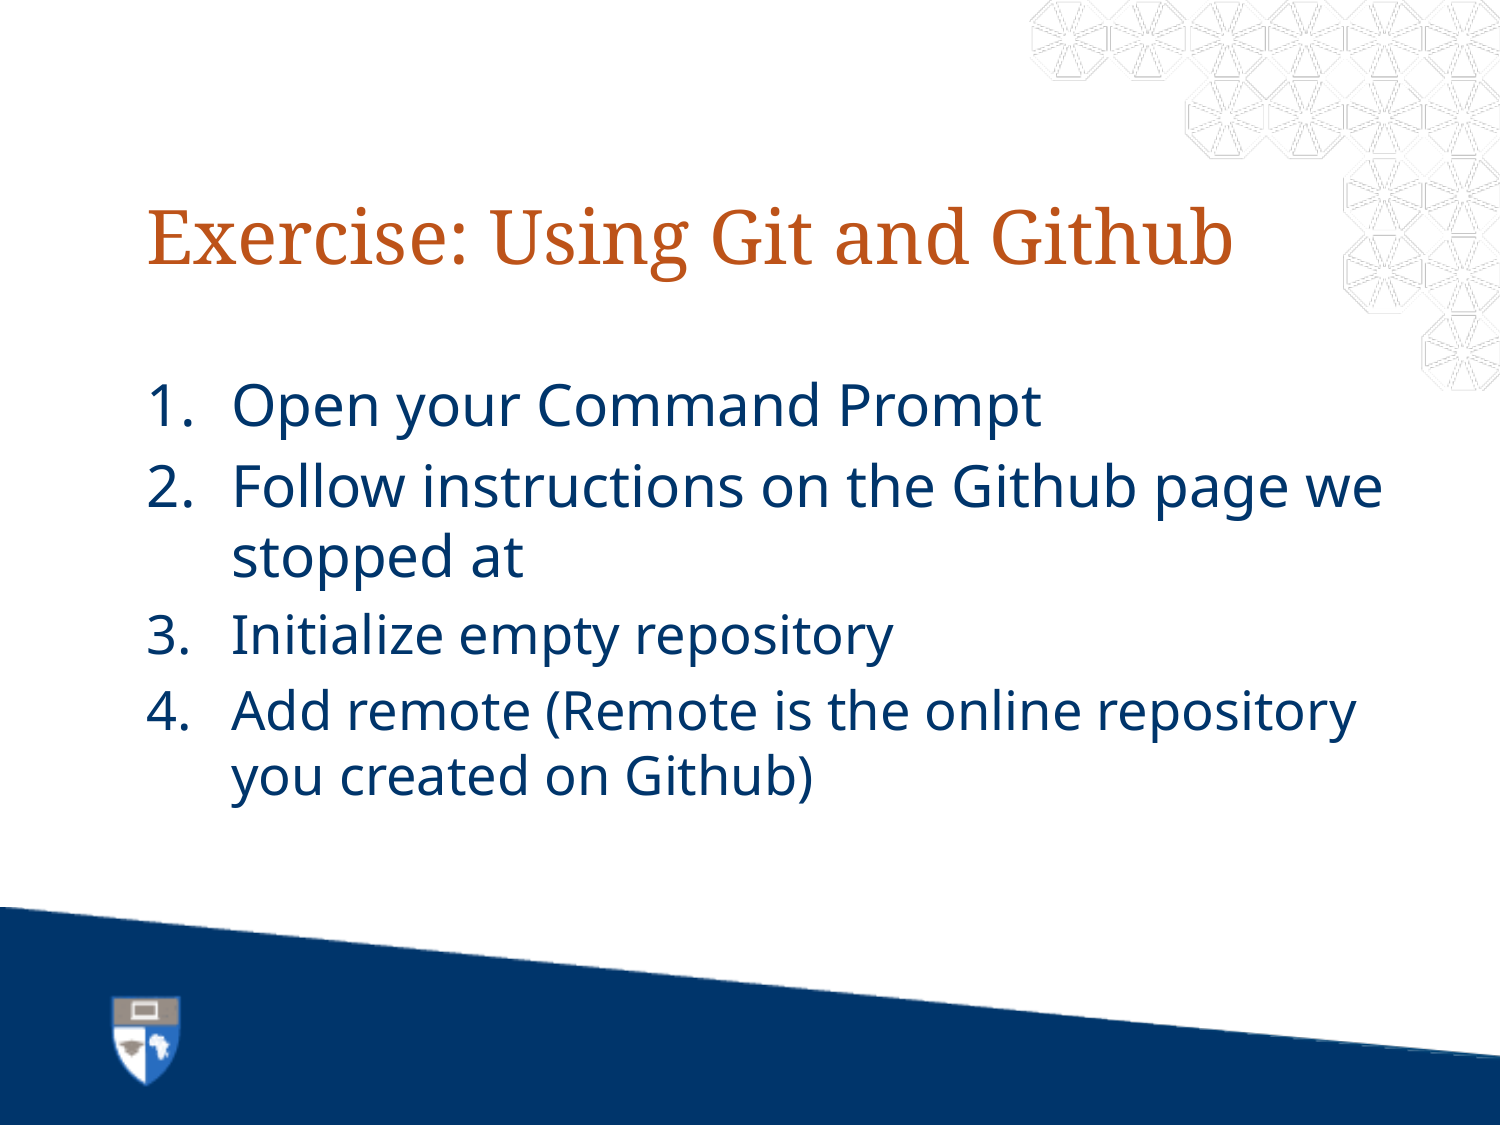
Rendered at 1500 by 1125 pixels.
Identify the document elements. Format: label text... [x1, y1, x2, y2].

picture [0, 907, 1500, 1125]
title Exercise: Using Git and Github [131, 141, 1271, 329]
list Open your Command Prompt Follow instructions on the Github page we stopped at Initialize empty repository Add remote (Remote is the online repository you created on Github) [131, 360, 1402, 884]
